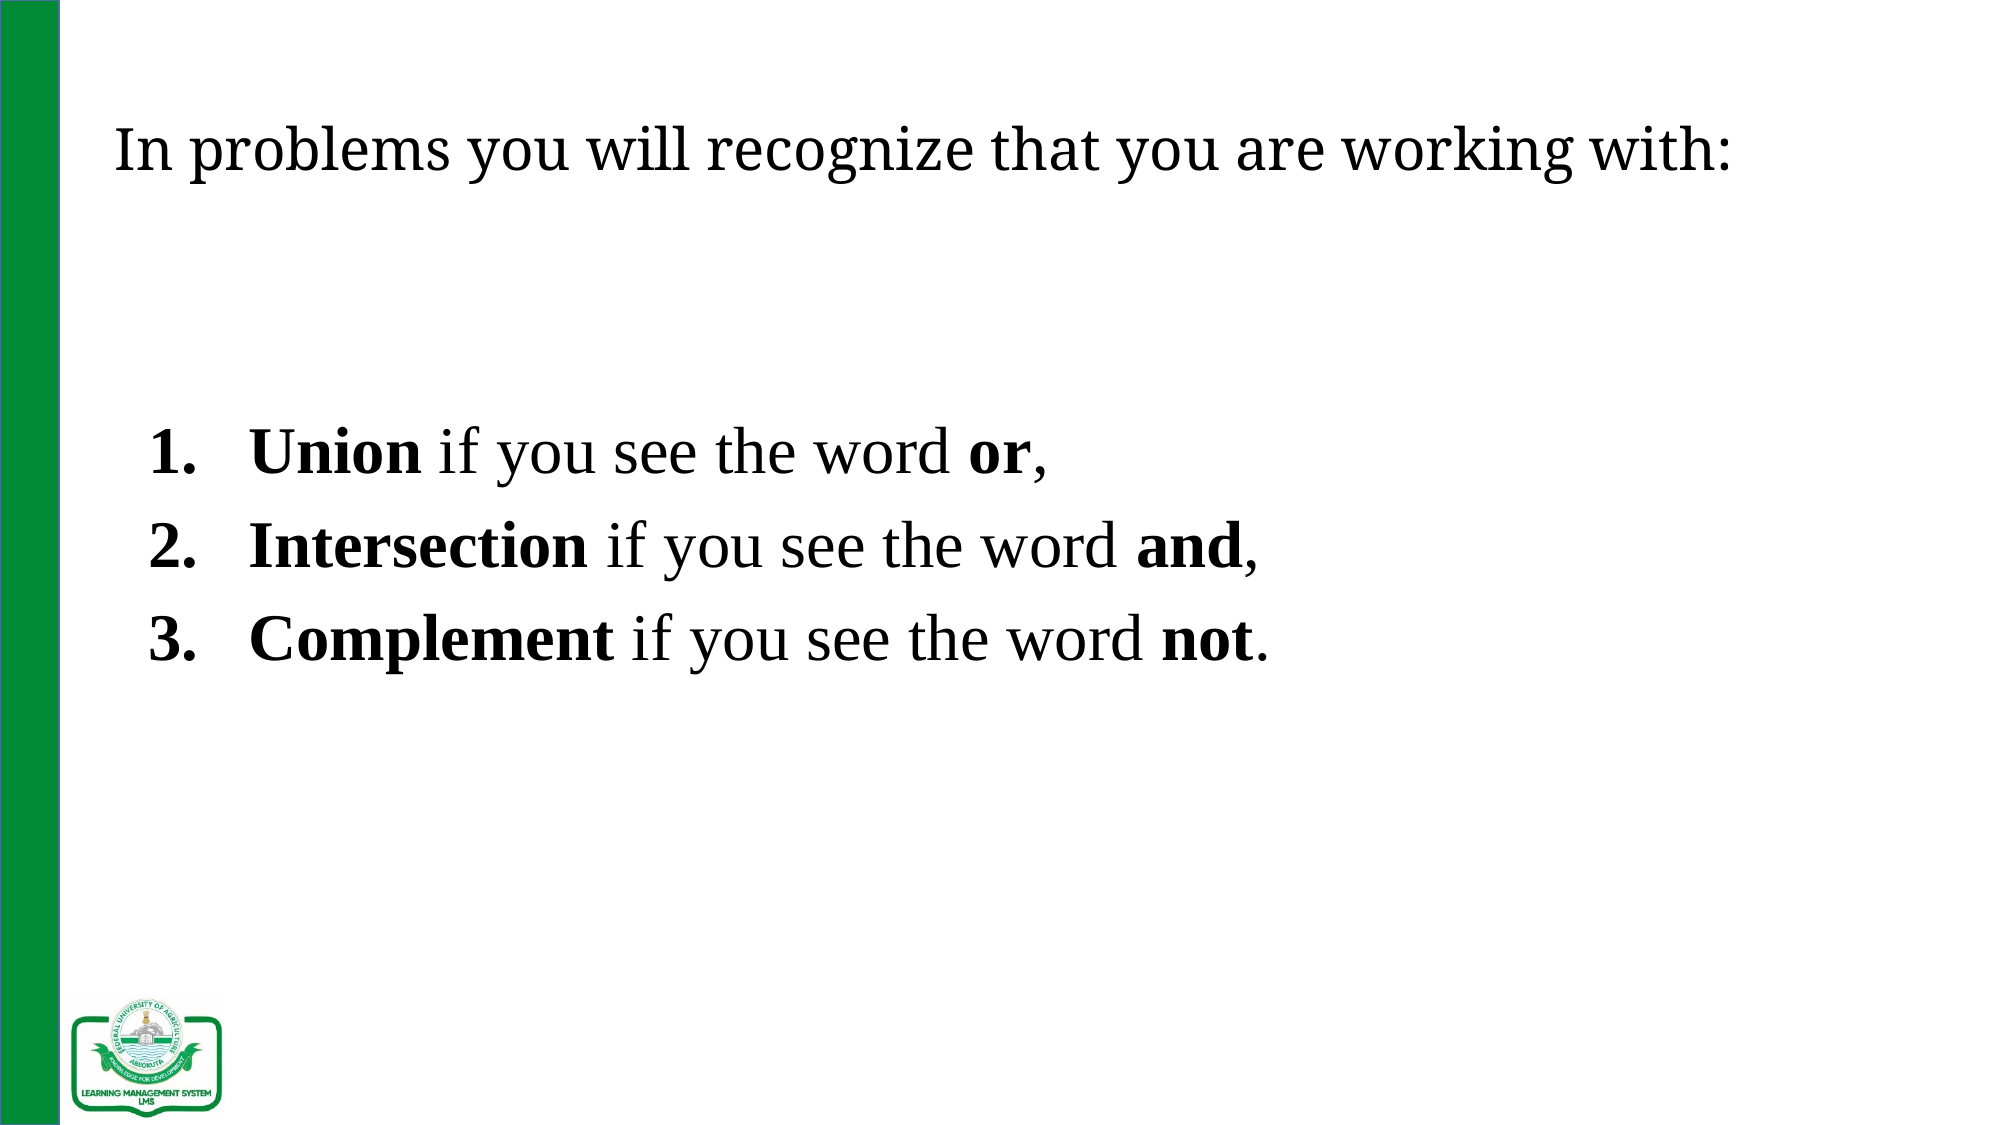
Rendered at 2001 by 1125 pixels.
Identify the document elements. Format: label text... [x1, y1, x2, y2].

picture [66, 996, 226, 1120]
text_box Union if you see the word or, Intersection if you see the word and, Complement if you see the word not. [133, 399, 1934, 650]
list In problems you will recognize that you are working with: [99, 112, 1900, 363]
